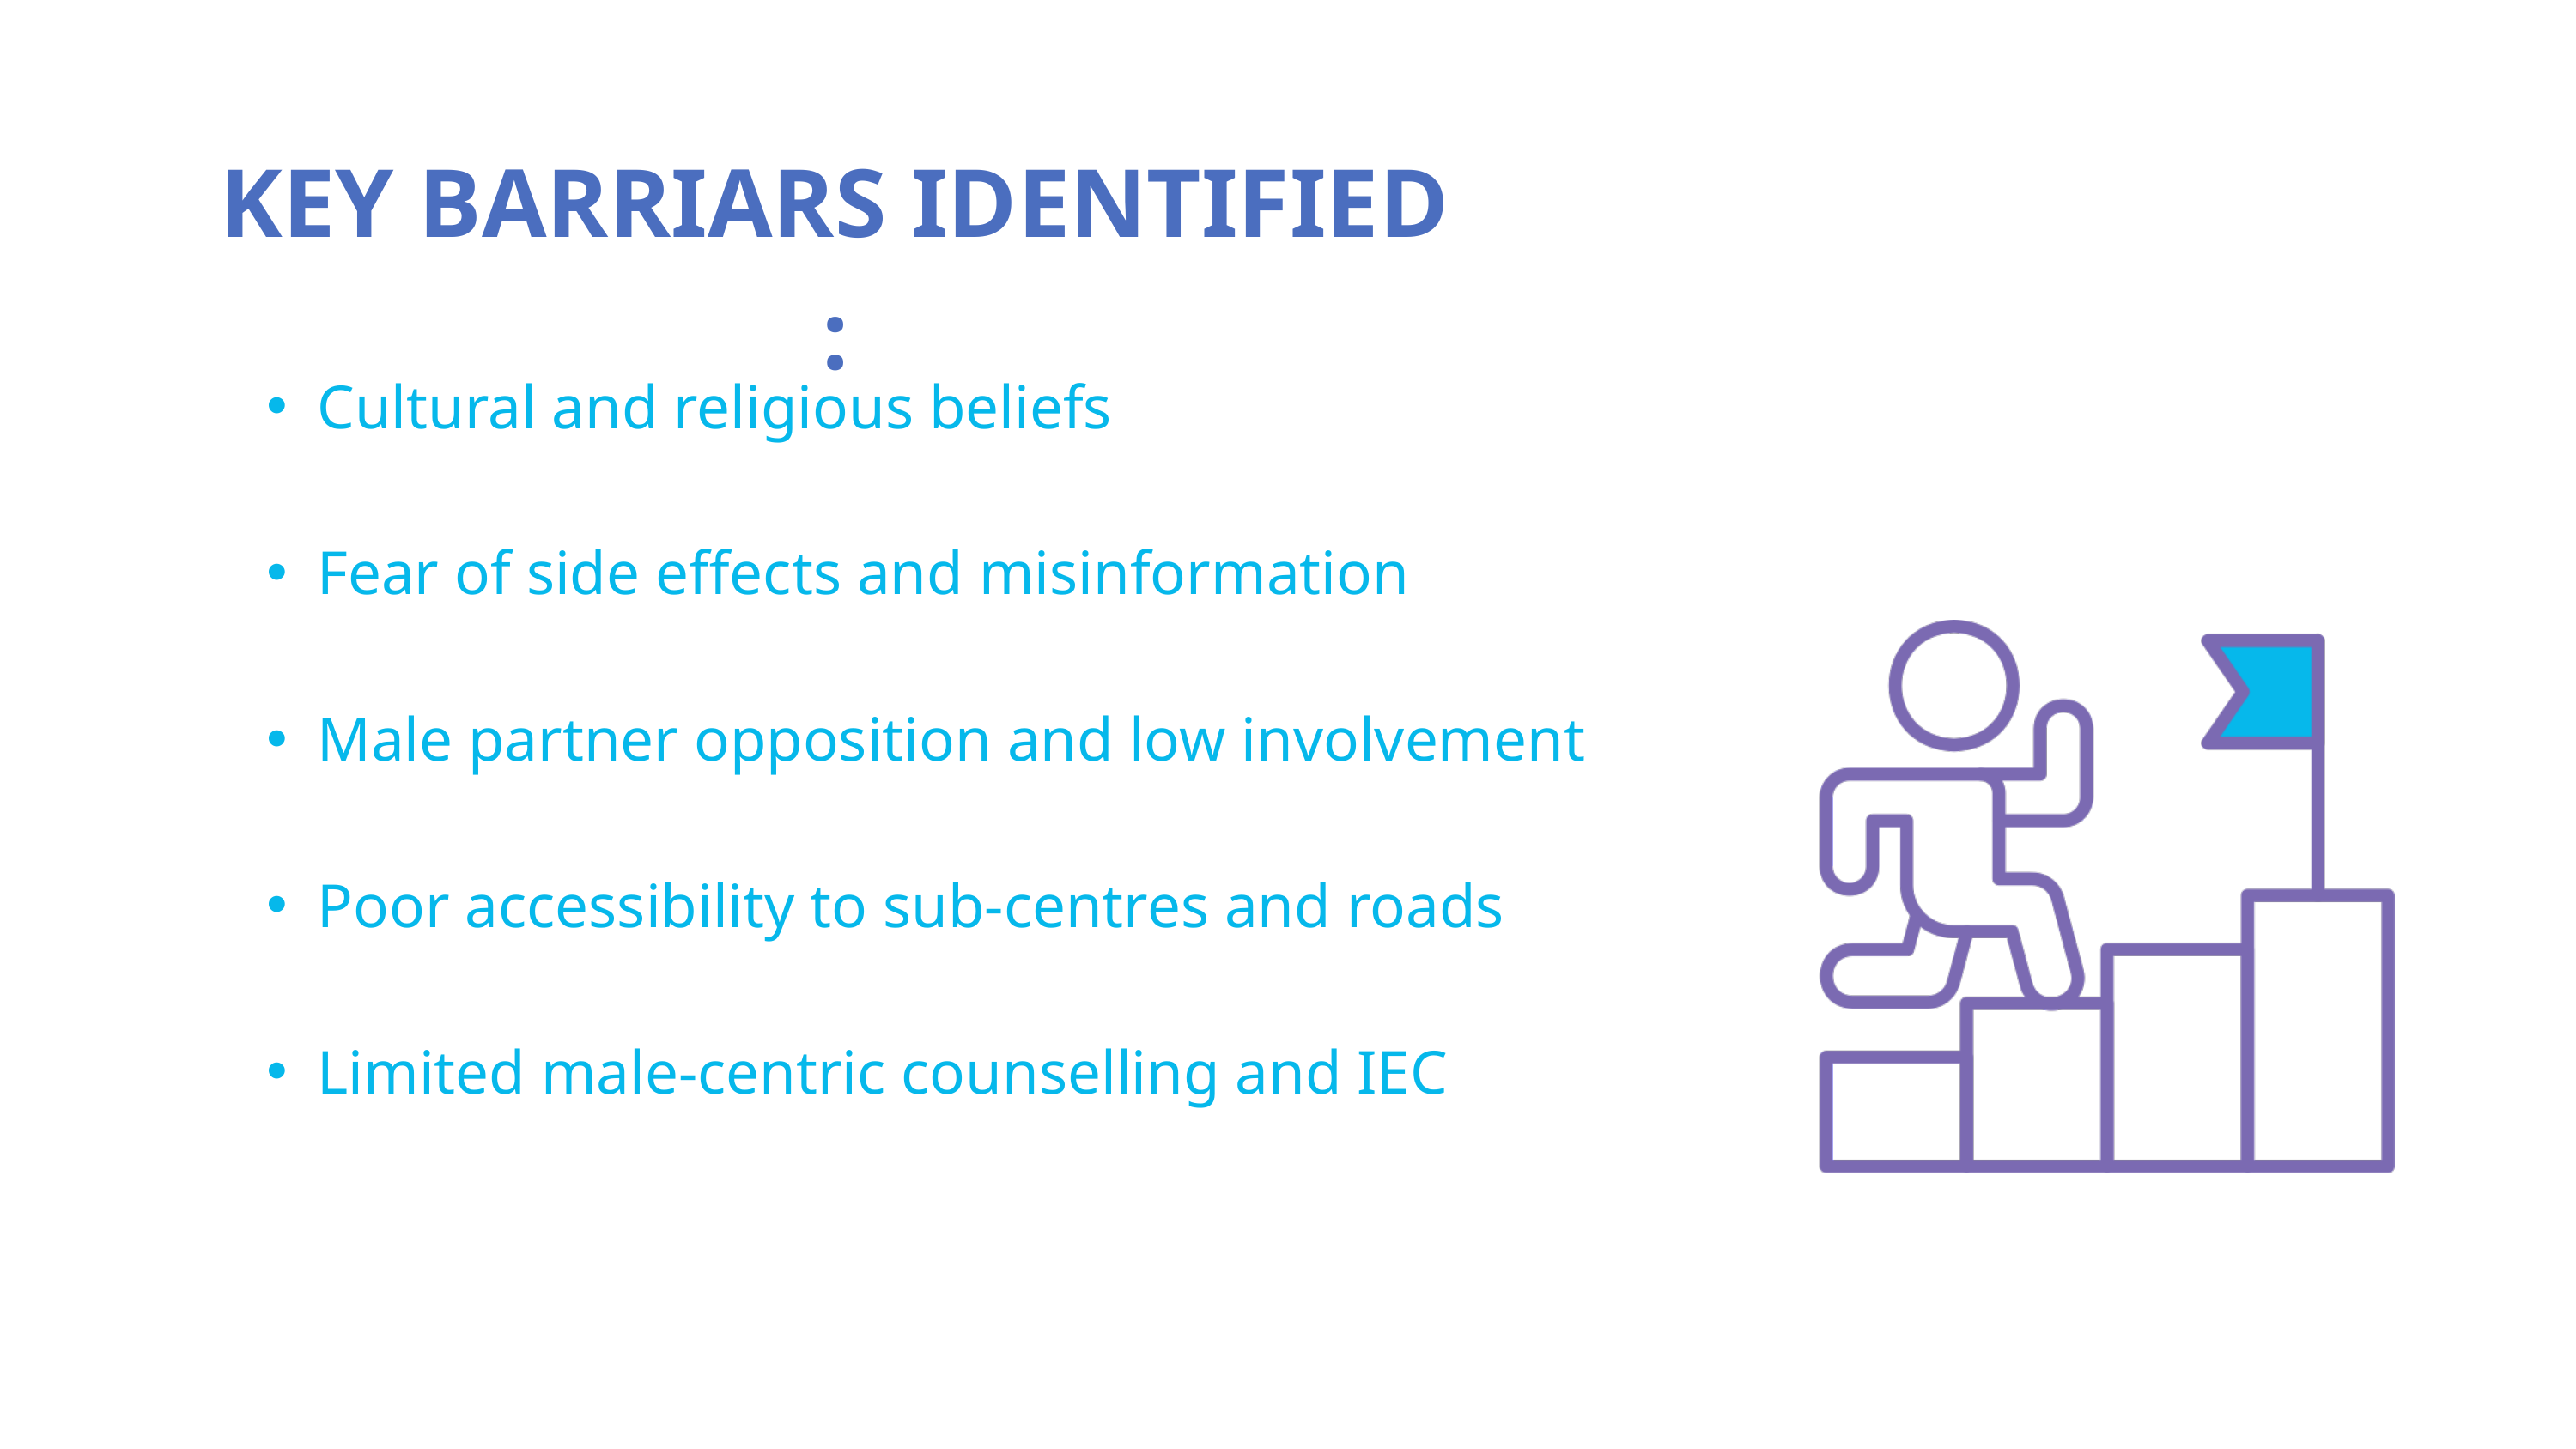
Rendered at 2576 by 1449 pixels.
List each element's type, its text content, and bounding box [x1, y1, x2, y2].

text_box [1809, 620, 2395, 1173]
text_box KEY BARRIARS IDENTIFIED : [216, 124, 1455, 389]
text_box Cultural and religious beliefs Fear of side effects and misinformation Male partner opposition and low involvement Poor accessibility to sub-centres and roads Limited male-centric counselling and IEC [216, 357, 1619, 1189]
